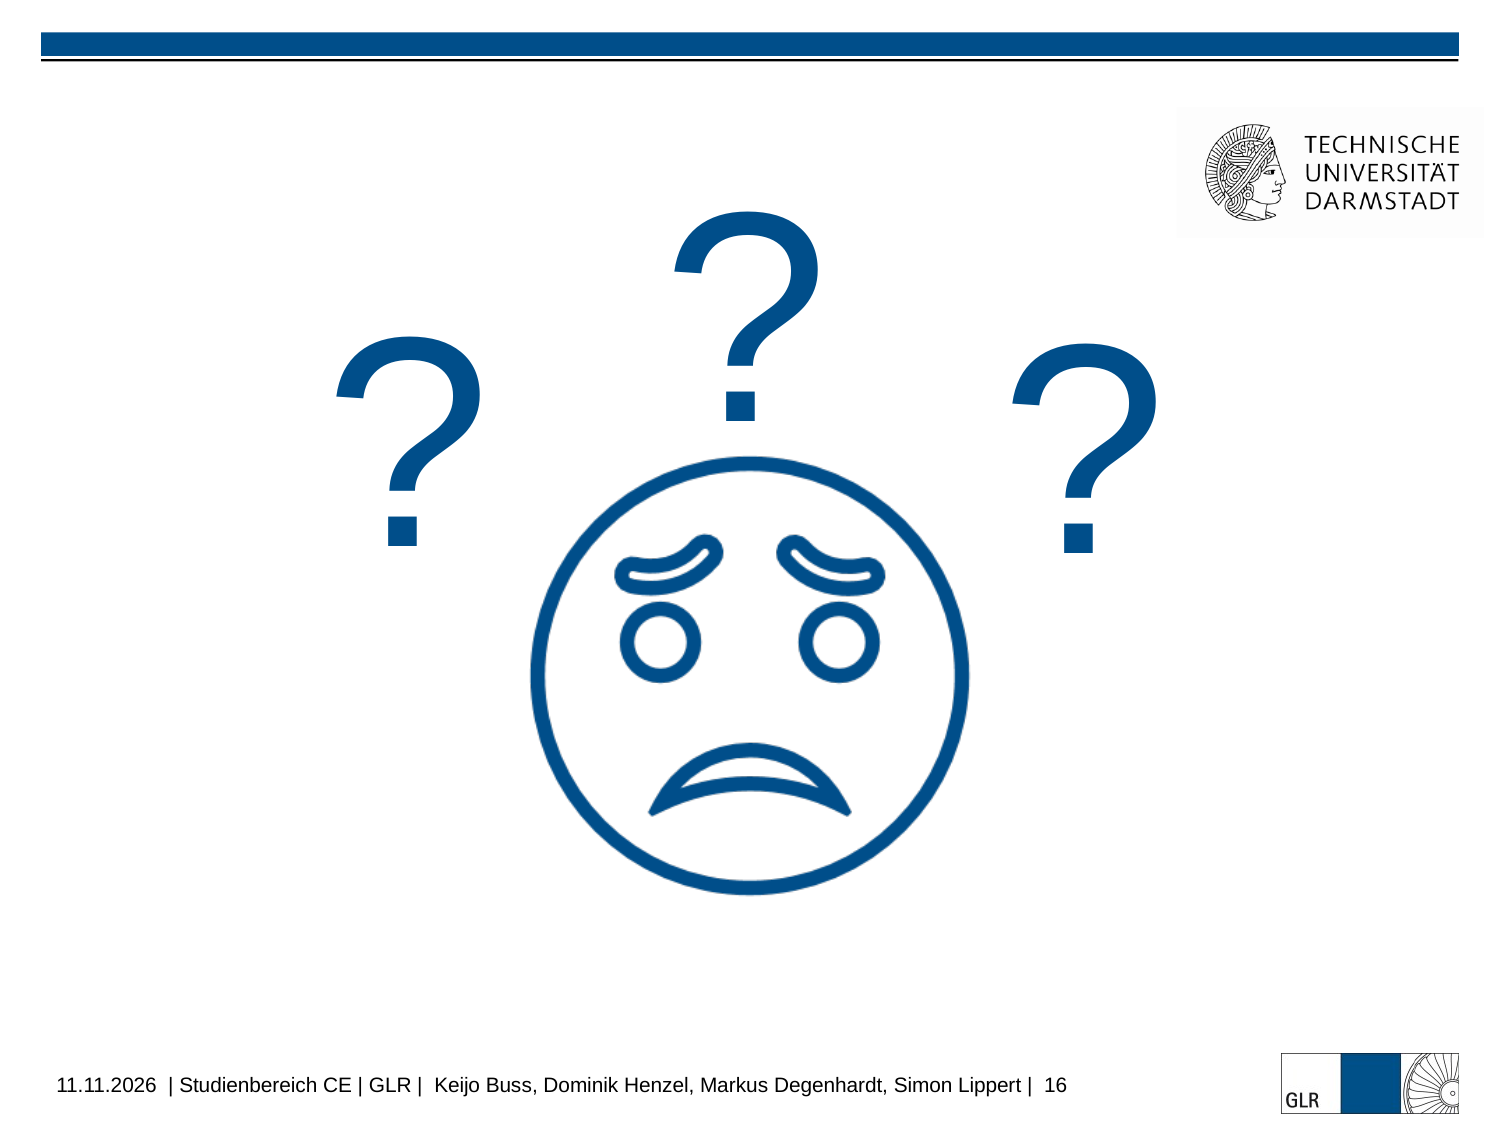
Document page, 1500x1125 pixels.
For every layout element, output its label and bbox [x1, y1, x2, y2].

picture [1176, 107, 1484, 238]
text_box [309, 113, 1199, 945]
picture [1281, 1053, 1459, 1114]
